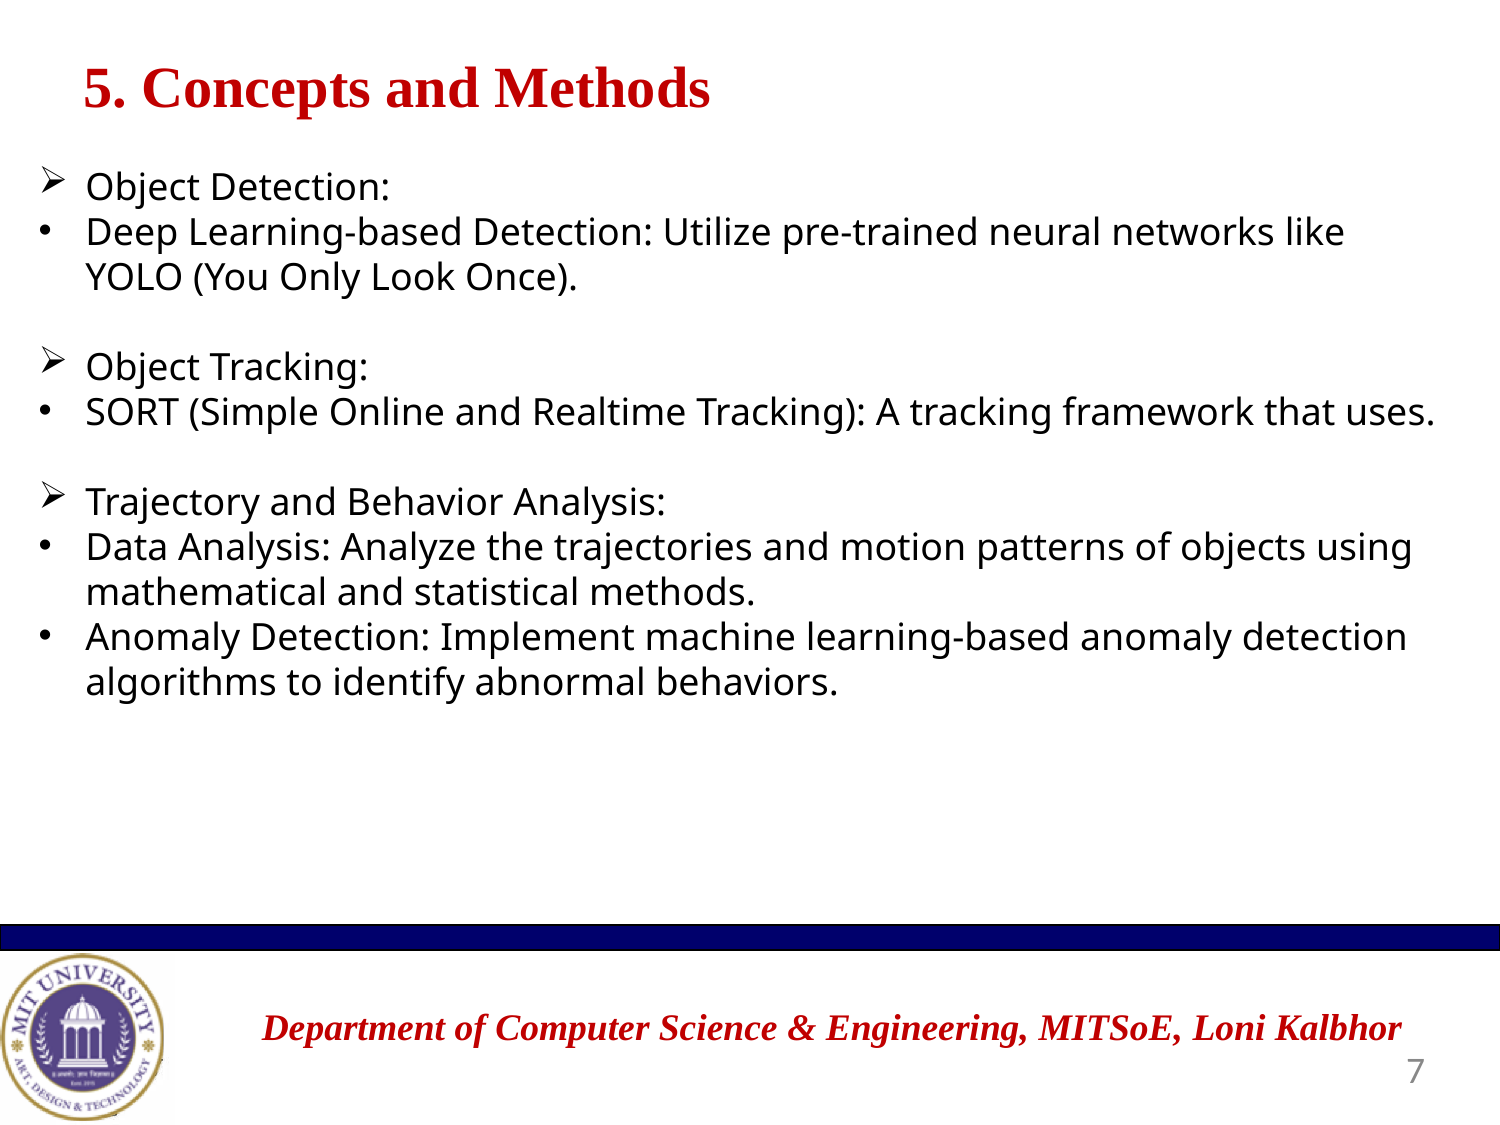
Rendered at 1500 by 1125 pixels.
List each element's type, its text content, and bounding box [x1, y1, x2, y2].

text_box Object Detection: Deep Learning-based Detection: Utilize pre-trained neural networks like YOLO (You Only Look Once). Object Tracking: SORT (Simple Online and Realtime Tracking): A tracking framework that uses. Trajectory and Behavior Analysis: Data Analysis: Analyze the trajectories and motion patterns of objects using mathematical and statistical methods. Anomaly Detection: Implement machine learning-based anomaly detection algorithms to identify abnormal behaviors. [23, 155, 1470, 710]
text_box Department of Computer Science & Engineering, MITSoE, Loni Kalbhor [226, 1001, 1437, 1112]
picture [0, 953, 175, 1125]
text_box 5. Concepts and Methods [68, 36, 1383, 132]
